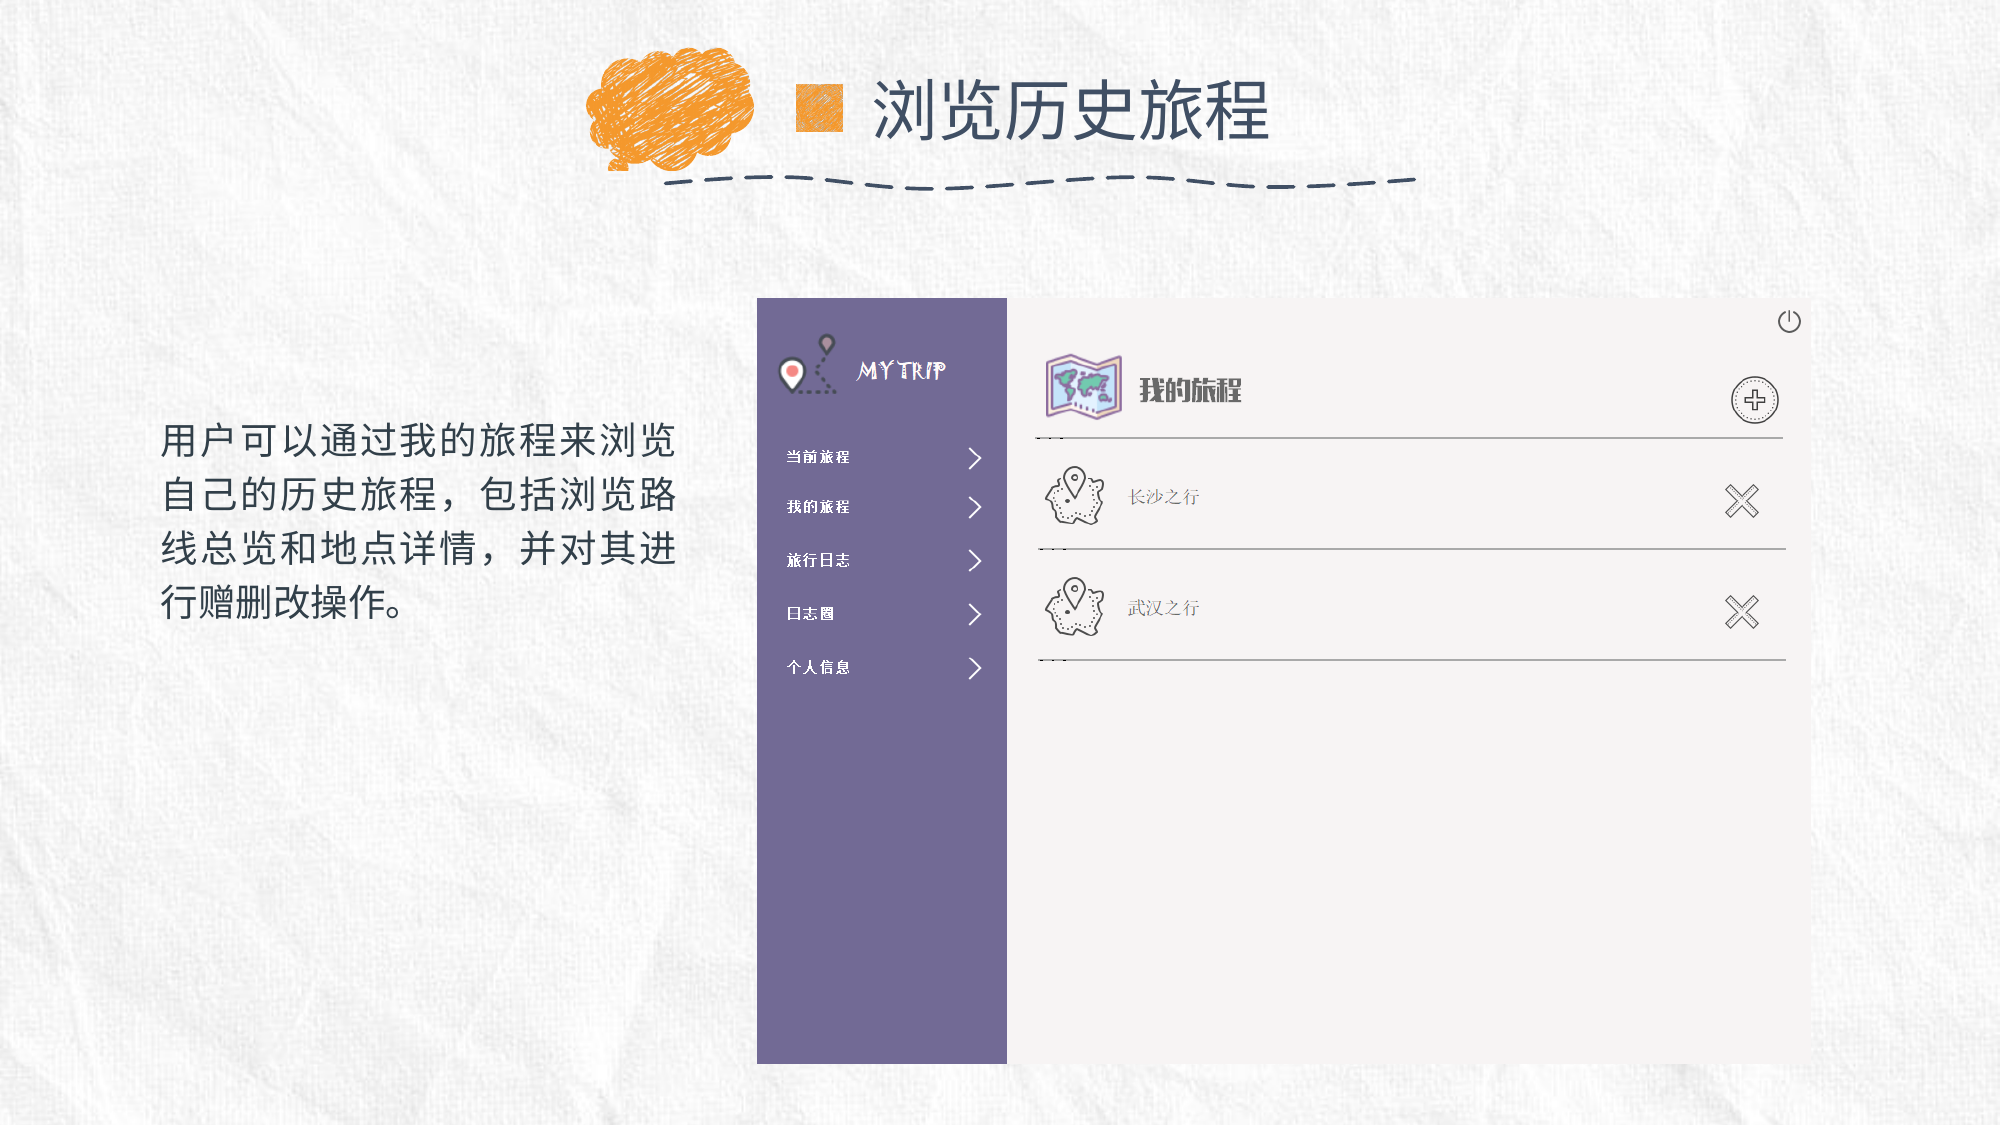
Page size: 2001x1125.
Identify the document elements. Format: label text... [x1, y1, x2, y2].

picture [757, 298, 1811, 1064]
text_box 用户可以通过我的旅程来浏览自己的历史旅程，包括浏览路线总览和地点详情，并对其进行赠删改操作。 [146, 400, 692, 632]
picture [796, 84, 843, 132]
text_box [664, 176, 1423, 190]
text_box 浏览历史旅程 [781, 61, 1418, 156]
text_box [585, 46, 756, 193]
